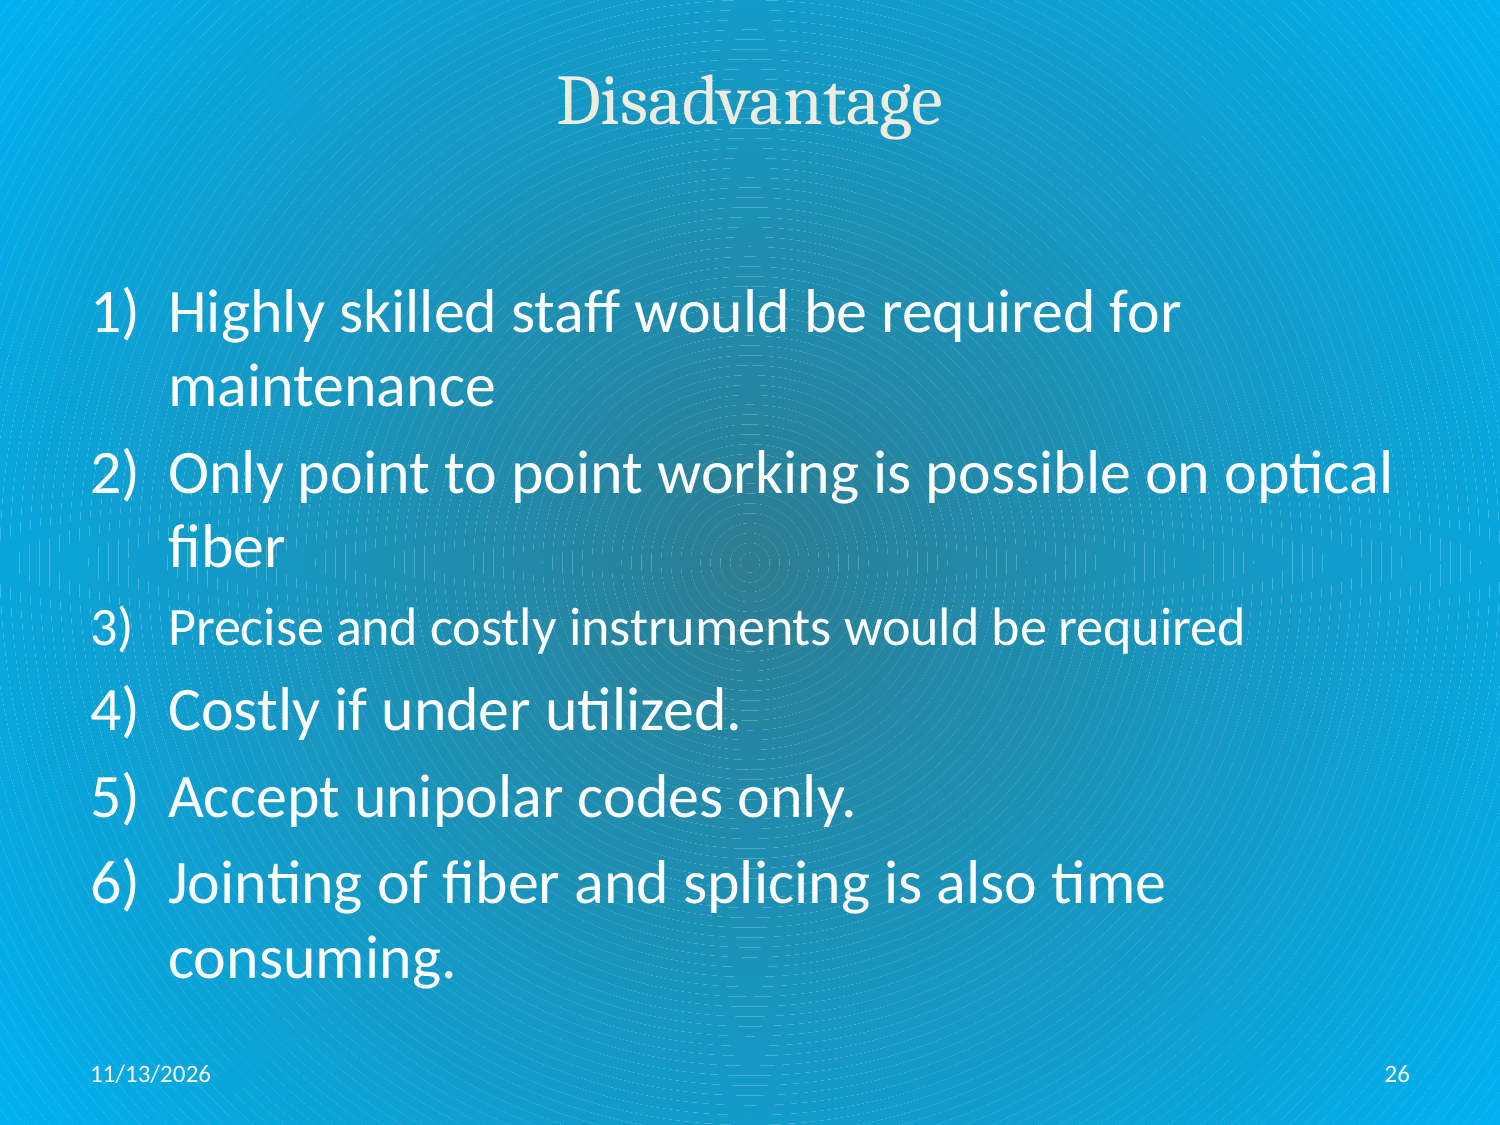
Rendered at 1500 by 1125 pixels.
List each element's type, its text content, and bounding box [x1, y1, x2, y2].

title Disadvantage [75, 45, 1425, 233]
slide_number 26 [1074, 1042, 1425, 1103]
list Highly skilled staff would be required for maintenance Only point to point working is possible on optical fiber Precise and costly instruments would be required Costly if under utilized. Accept unipolar codes only. Jointing of fiber and splicing is also time consuming. [75, 262, 1425, 1005]
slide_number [75, 1042, 425, 1103]
